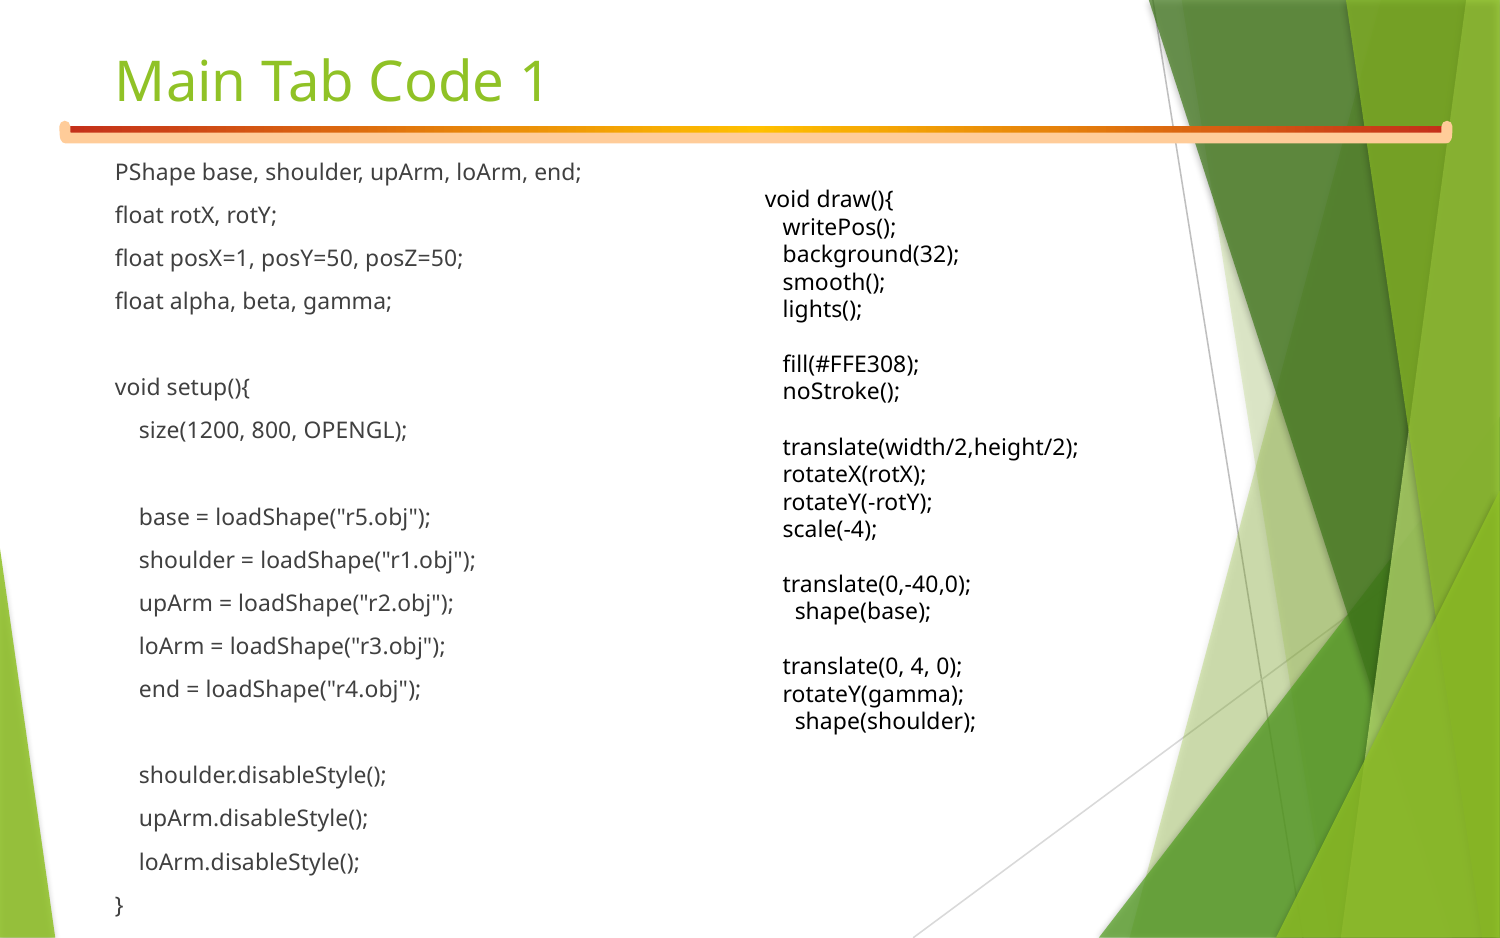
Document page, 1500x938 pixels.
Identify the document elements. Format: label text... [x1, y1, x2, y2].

text_box [785, 173, 1243, 177]
title Main Tab Code 1 [99, 37, 1400, 127]
text_box [785, 742, 1243, 871]
list PShape base, shoulder, upArm, loArm, end; float rotX, rotY; float posX=1, posY=50, posZ=50; float alpha, beta, gamma; void setup(){ size(1200, 800, OPENGL); base = loadShape("r5.obj"); shoulder = loadShape("r1.obj"); upArm = loadShape("r2.obj"); loArm = loadShape("r3.obj"); end = loadShape("r4.obj"); shoulder.disableStyle(); upArm.disableStyle(); loArm.disableStyle(); } [99, 149, 711, 847]
text_box void draw(){ writePos(); background(32); smooth(); lights(); fill(#FFE308); noStroke(); translate(width/2,height/2); rotateX(rotX); rotateY(-rotY); scale(-4); translate(0,-40,0); shape(base); translate(0, 4, 0); rotateY(gamma); shape(shoulder); [750, 177, 1388, 742]
